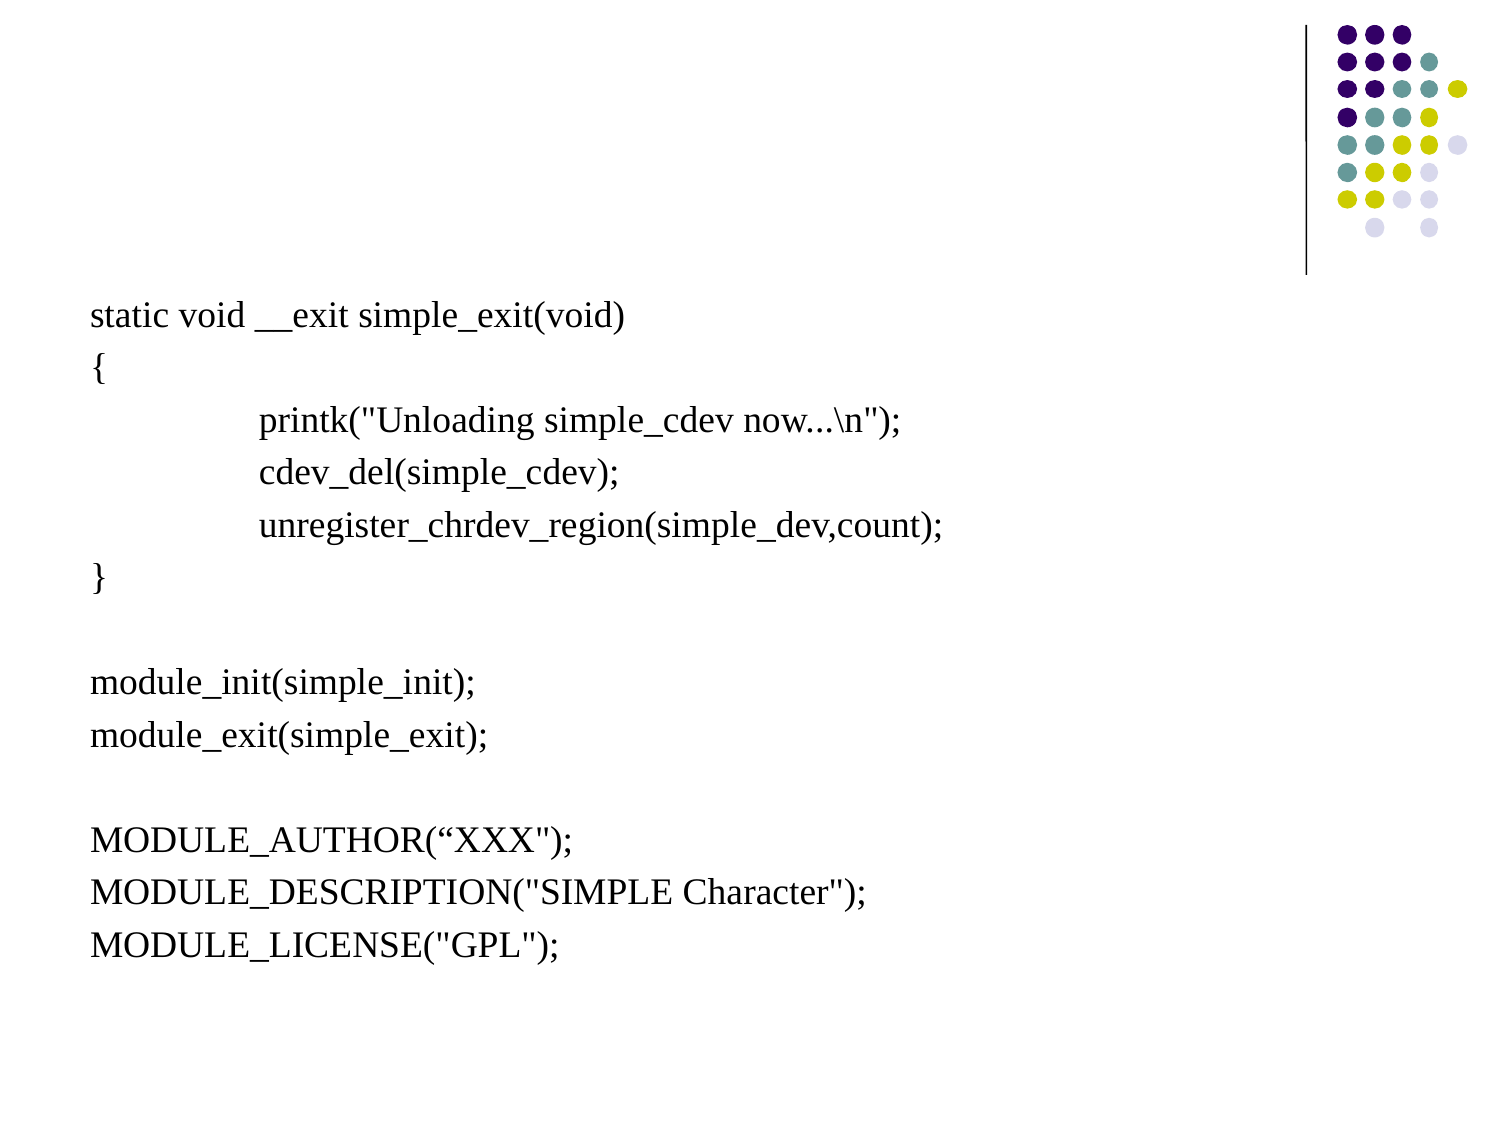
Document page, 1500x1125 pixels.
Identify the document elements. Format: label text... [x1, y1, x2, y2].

list static void __exit simple_exit(void) { printk("Unloading simple_cdev now...\n"); cdev_del(simple_cdev); unregister_chrdev_region(simple_dev,count); } module_init(simple_init); module_exit(simple_exit); MODULE_AUTHOR(“XXX"); MODULE_DESCRIPTION("SIMPLE Character"); MODULE_LICENSE("GPL"); [75, 282, 1425, 1050]
